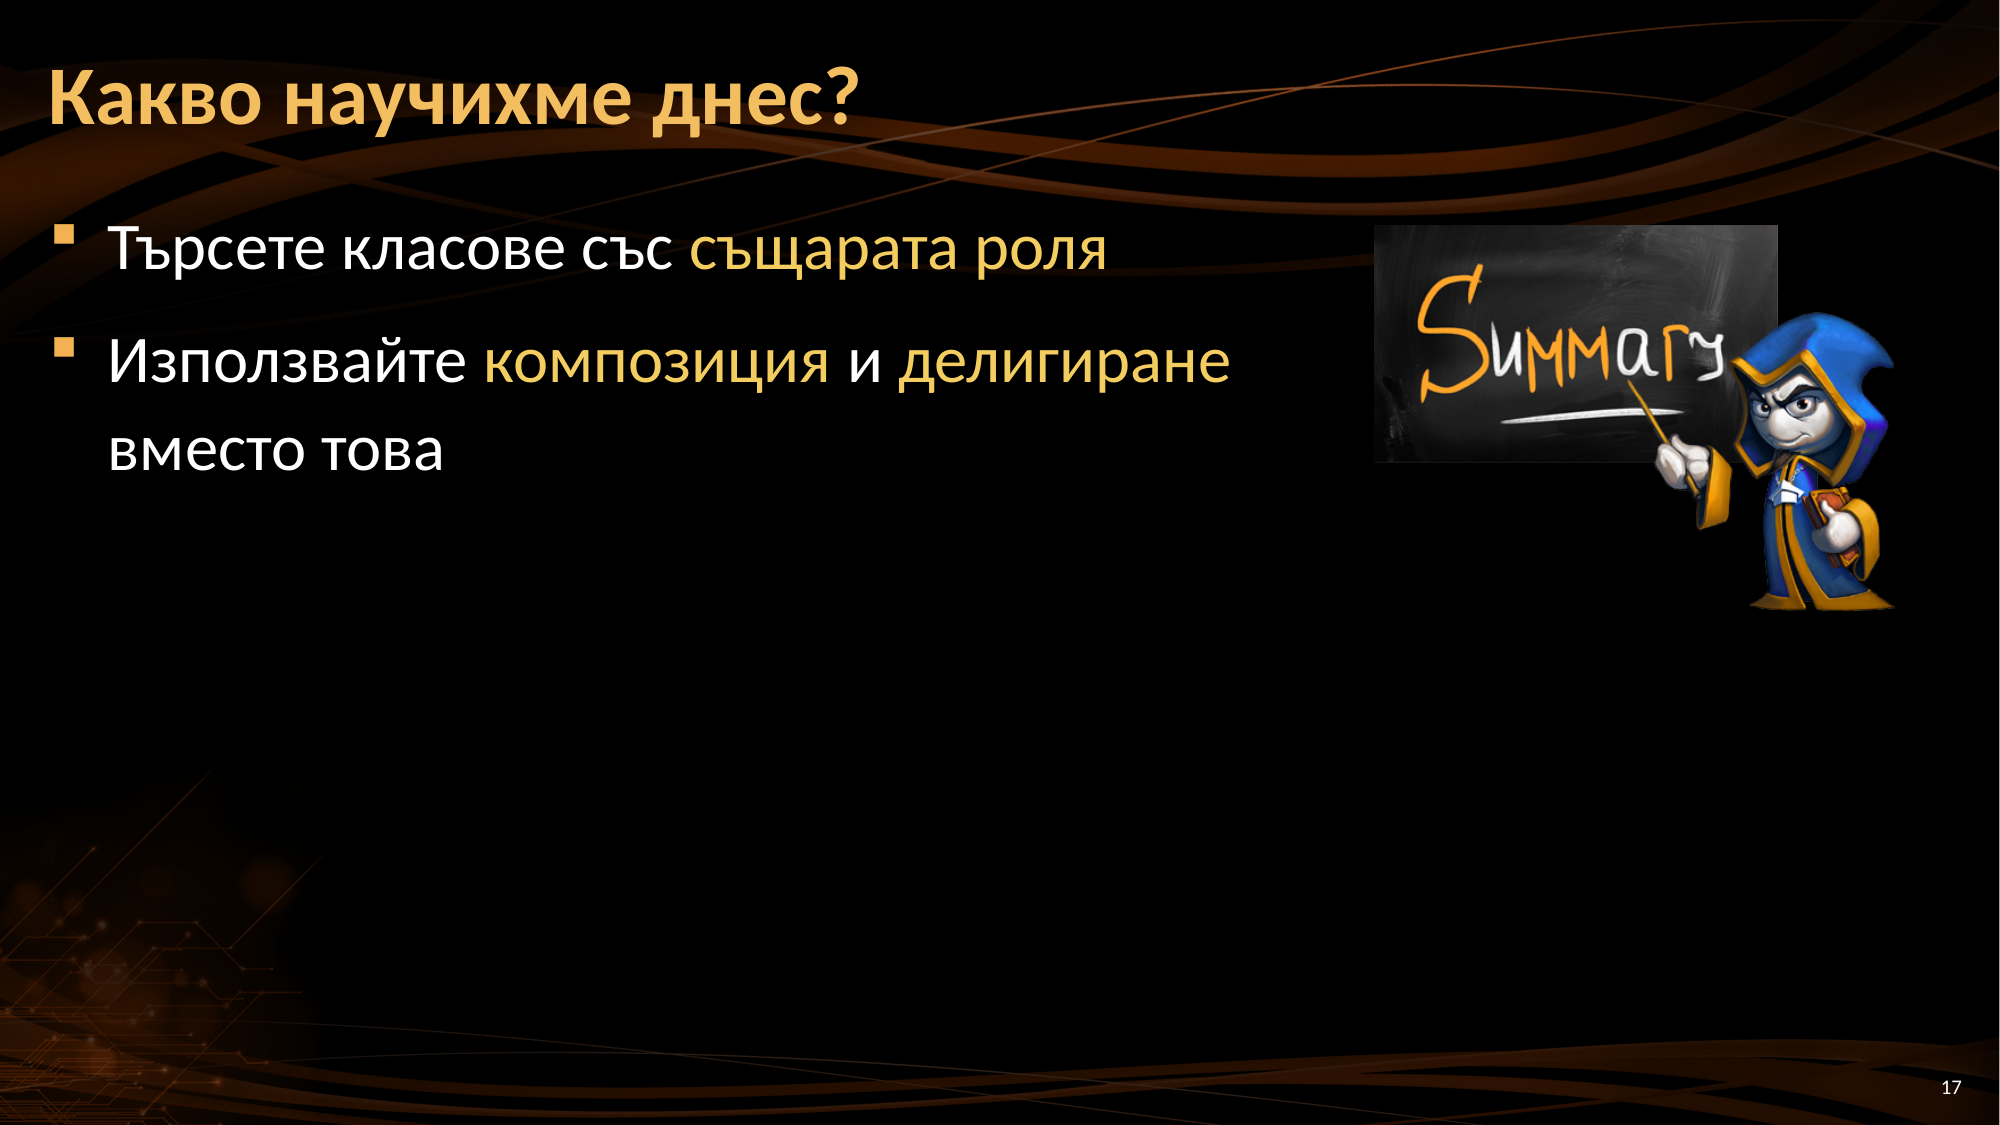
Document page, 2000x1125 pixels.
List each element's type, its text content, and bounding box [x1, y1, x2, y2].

picture [0, 0, 2000, 1125]
list Търсете класове със същарата роля Използвайте композиция и делигиране вместо това [31, 188, 1968, 1103]
title Какво научихме днес? [30, 6, 1602, 189]
